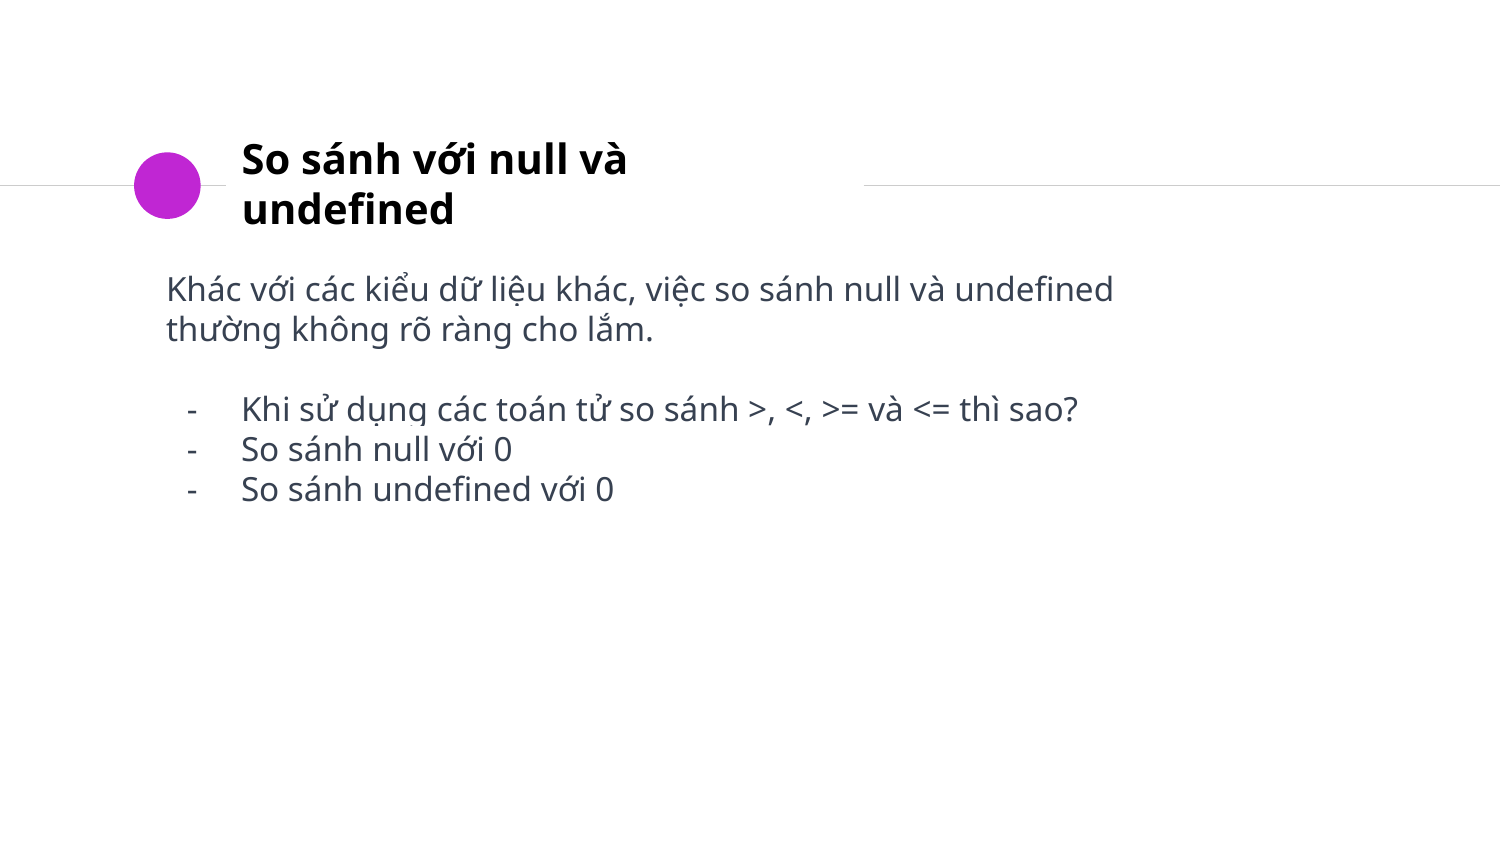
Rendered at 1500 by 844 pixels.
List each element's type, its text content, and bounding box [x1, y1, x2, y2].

title So sánh với null và undefined [226, 146, 866, 219]
list Khác với các kiểu dữ liệu khác, việc so sánh null và undefined thường không rõ ràng cho lắm. Khi sử dụng các toán tử so sánh >, <, >= và <= thì sao? So sánh null với 0 So sánh undefined với 0 [150, 253, 1239, 765]
